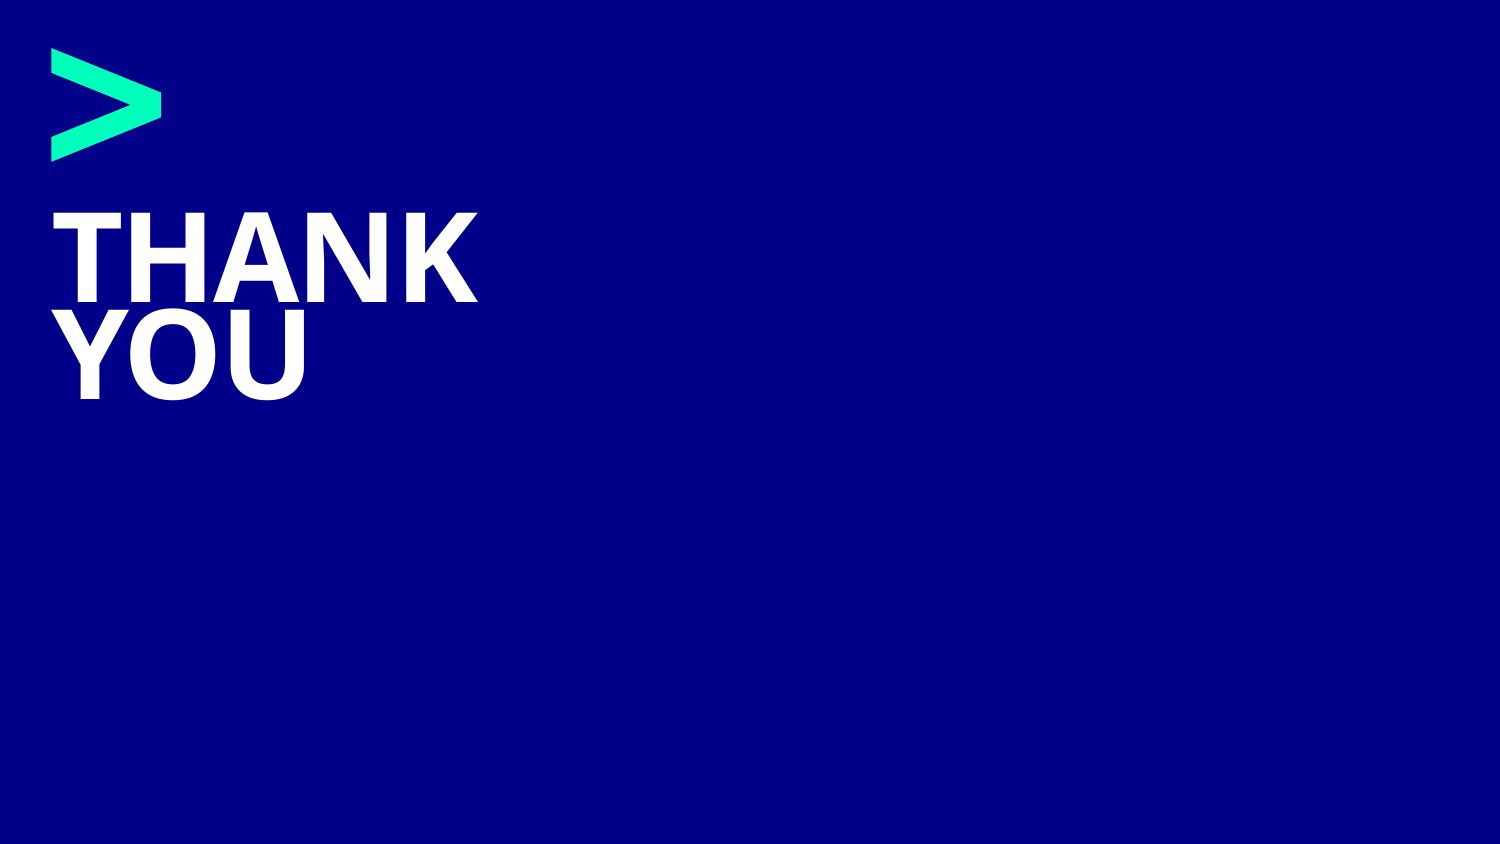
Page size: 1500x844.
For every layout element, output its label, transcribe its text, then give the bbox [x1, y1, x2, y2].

list Thank You [51, 209, 1154, 796]
text_box [51, 48, 162, 162]
